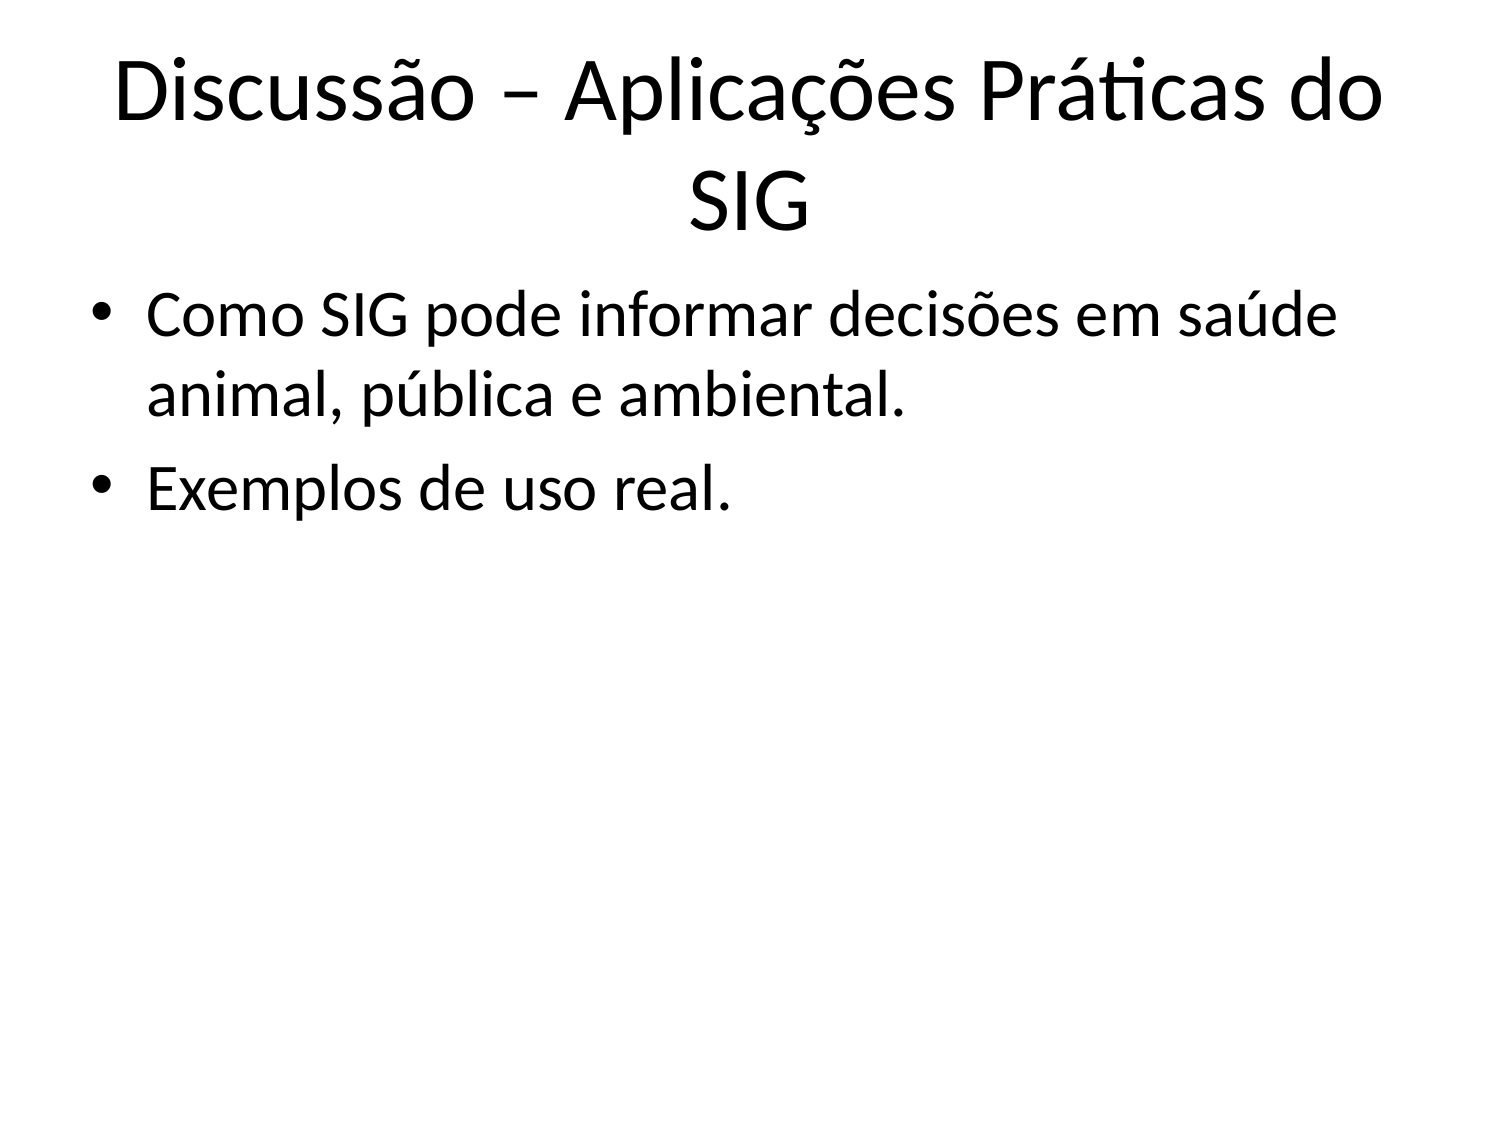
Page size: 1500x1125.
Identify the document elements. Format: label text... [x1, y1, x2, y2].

title Discussão – Aplicações Práticas do SIG [75, 45, 1425, 233]
list Como SIG pode informar decisões em saúde animal, pública e ambiental. Exemplos de uso real. [75, 262, 1425, 1005]
